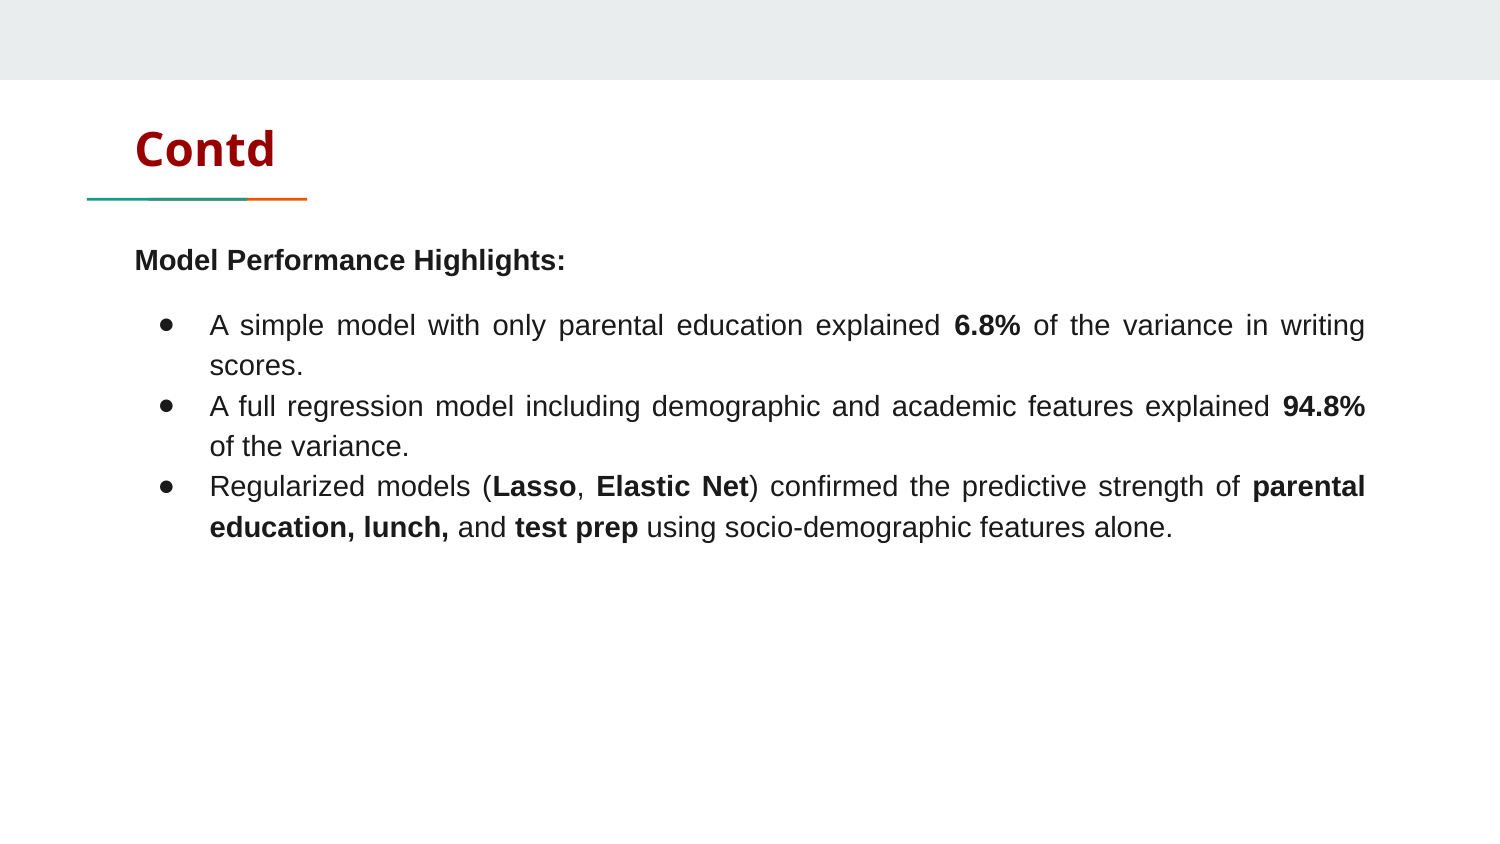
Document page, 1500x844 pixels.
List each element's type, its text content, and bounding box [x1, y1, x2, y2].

list Model Performance Highlights: A simple model with only parental education explained 6.8% of the variance in writing scores. A full regression model including demographic and academic features explained 94.8% of the variance. Regularized models (Lasso, Elastic Net) confirmed the predictive strength of parental education, lunch, and test prep using socio-demographic features alone. [119, 220, 1381, 767]
title Contd [119, 103, 1381, 192]
